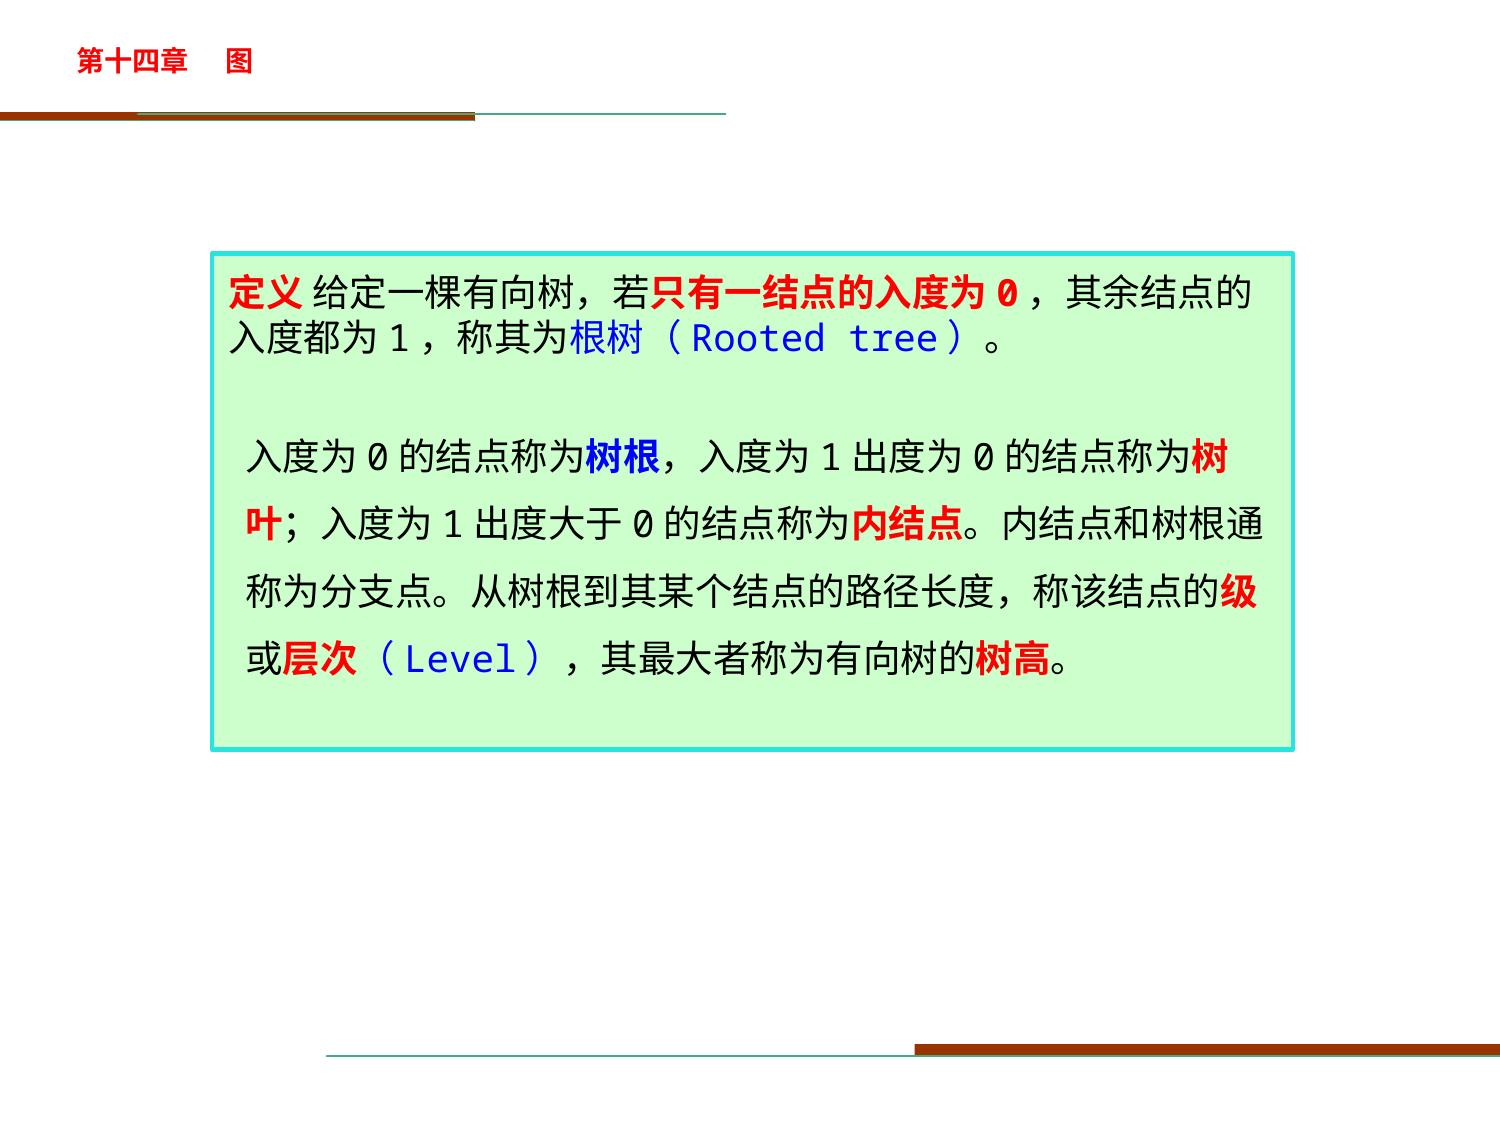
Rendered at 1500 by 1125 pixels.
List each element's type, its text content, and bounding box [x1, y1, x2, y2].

text_box 入度为0的结点称为树根，入度为1出度为0的结点称为树叶；入度为1出度大于0的结点称为内结点。内结点和树根通称为分支点。从树根到其某个结点的路径长度，称该结点的级或层次（Level），其最大者称为有向树的树高。 [230, 402, 1311, 688]
text_box 定义 给定一棵有向树，若只有一结点的入度为0，其余结点的入度都为1，称其为根树（Rooted tree）。 [214, 261, 1269, 366]
text_box [210, 251, 1295, 752]
